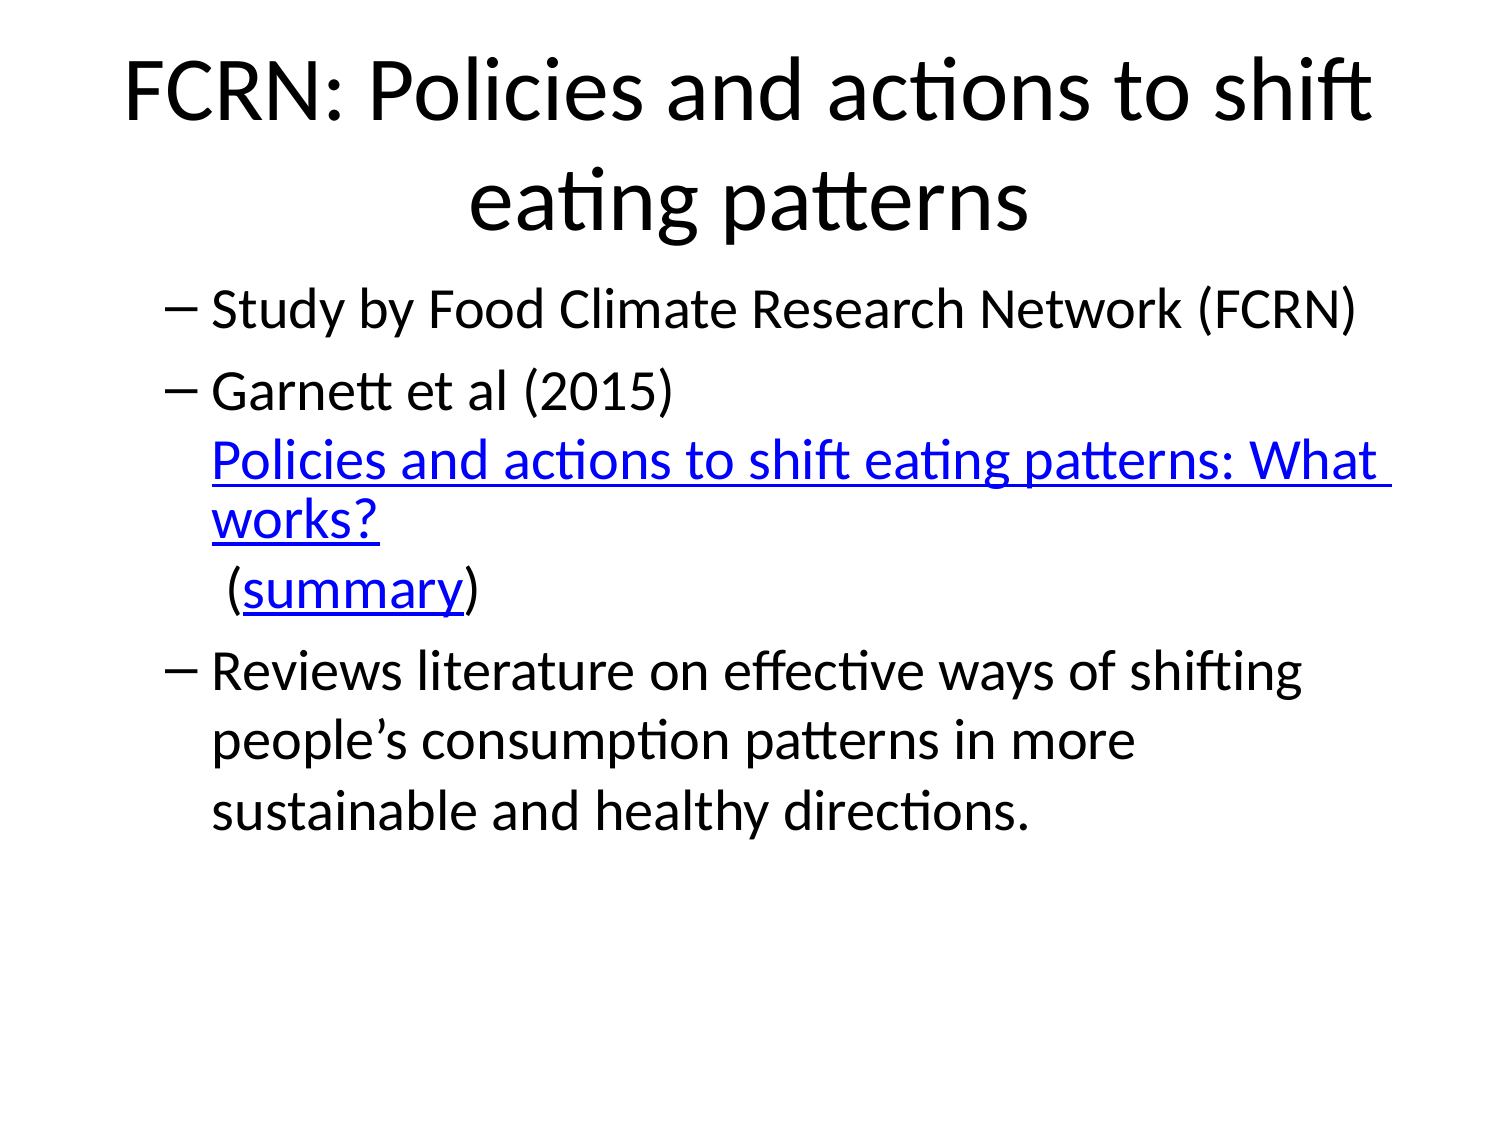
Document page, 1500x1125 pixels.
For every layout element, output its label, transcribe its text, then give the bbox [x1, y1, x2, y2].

title FCRN: Policies and actions to shift eating patterns [75, 45, 1425, 233]
list Study by Food Climate Research Network (FCRN) Garnett et al (2015) Policies and actions to shift eating patterns: What works? (summary) Reviews literature on effective ways of shifting people’s consumption patterns in more sustainable and healthy directions. [75, 262, 1425, 1005]
